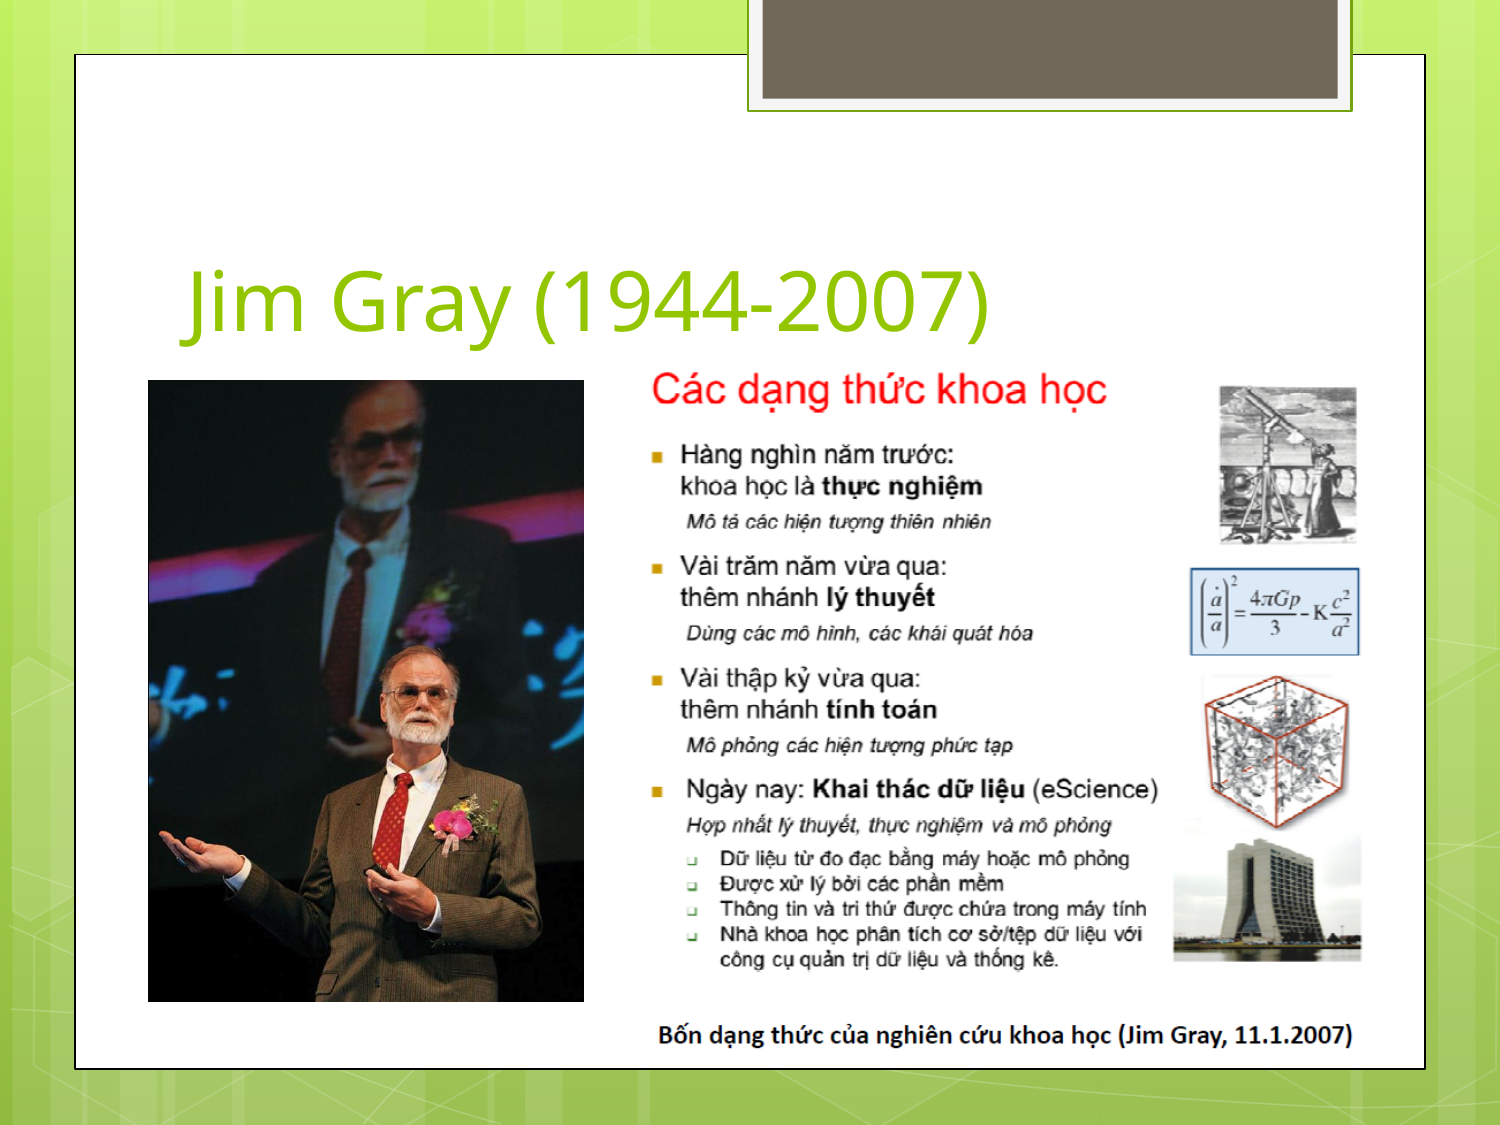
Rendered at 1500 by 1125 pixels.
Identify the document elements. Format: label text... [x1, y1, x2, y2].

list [624, 353, 1388, 1062]
title Jim Gray (1944‐2007) [171, 168, 1324, 357]
picture [148, 380, 584, 1002]
